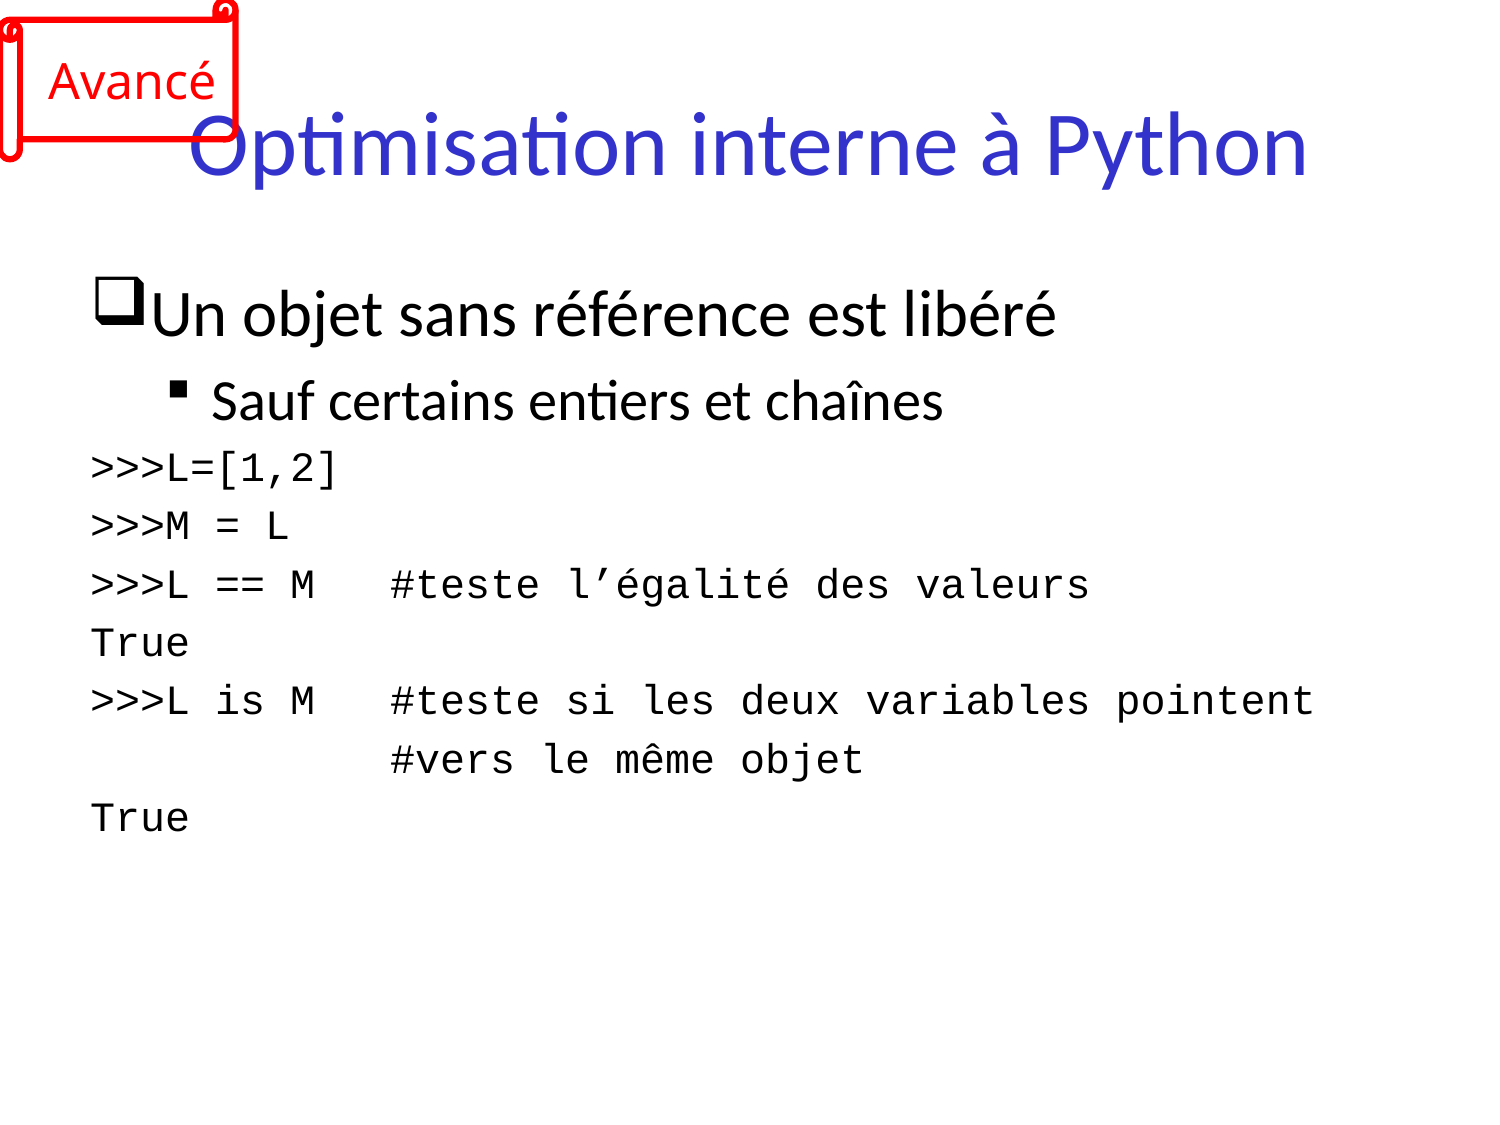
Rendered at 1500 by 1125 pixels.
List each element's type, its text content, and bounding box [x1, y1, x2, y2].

list Un objet sans référence est libéré Sauf certains entiers et chaînes >>>L=[1,2] >>>M = L >>>L == M #teste l’égalité des valeurs True >>>L is M #teste si les deux variables pointent #vers le même objet True [75, 262, 1461, 1005]
title Optimisation interne à Python [75, 45, 1425, 233]
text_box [0, 0, 287, 160]
